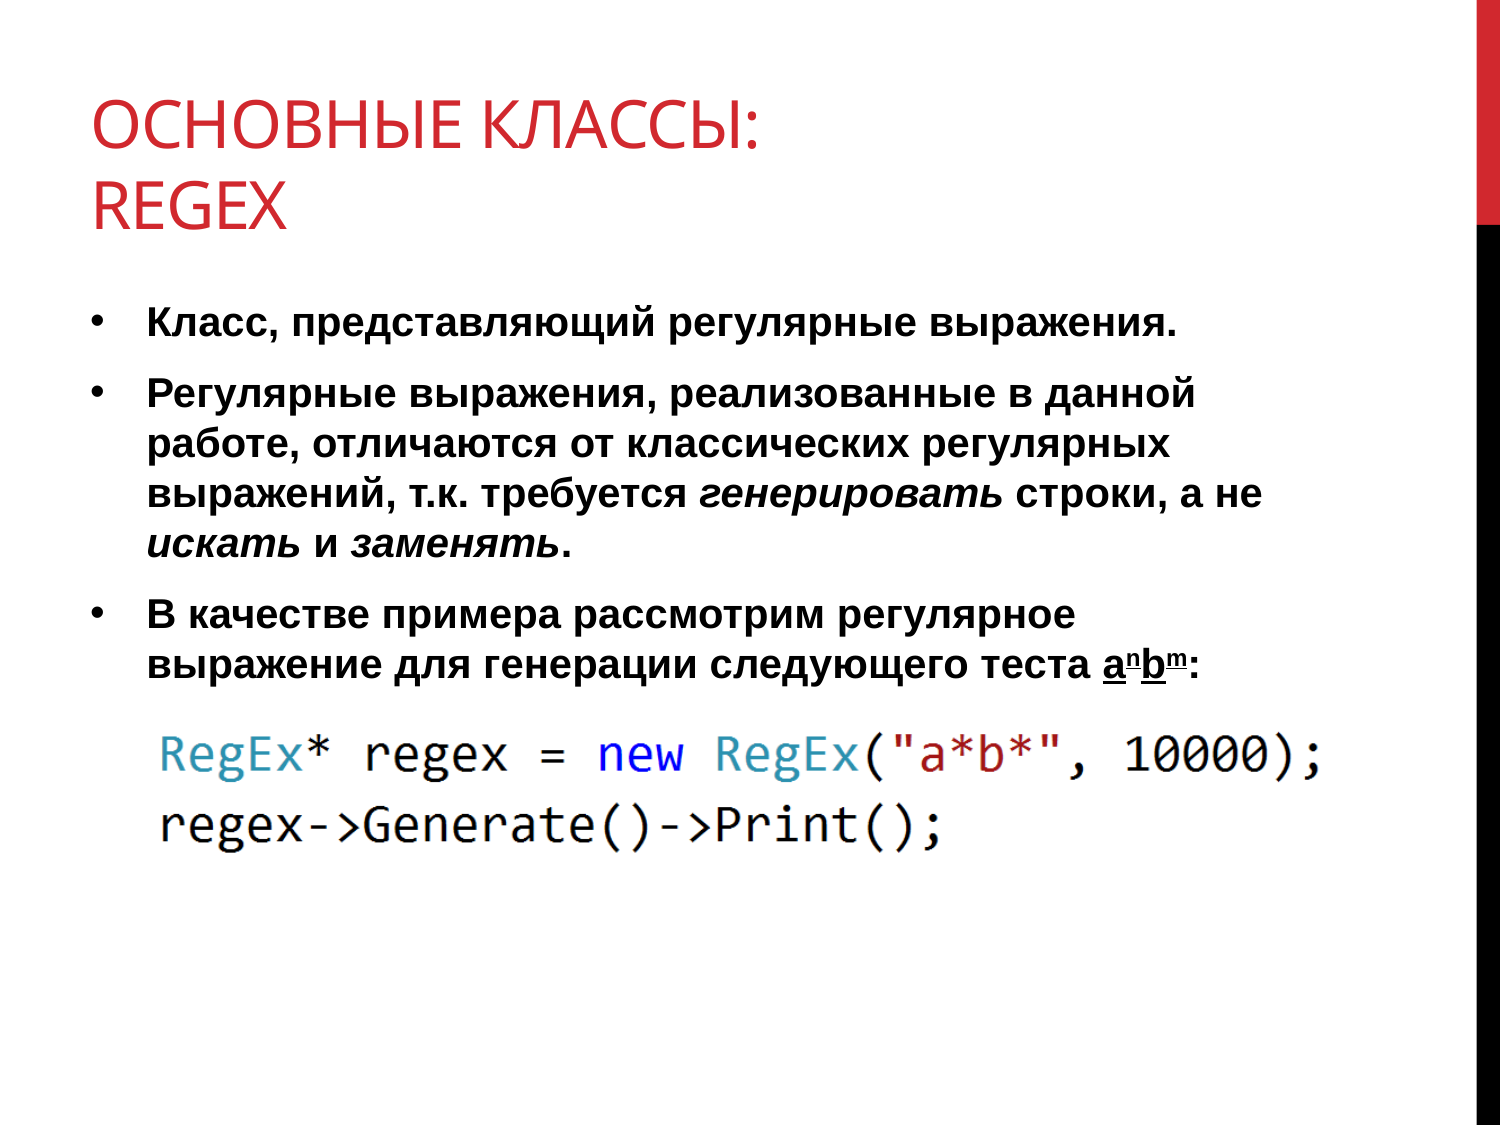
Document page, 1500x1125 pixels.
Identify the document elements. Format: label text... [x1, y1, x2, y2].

picture [150, 724, 1332, 863]
title Основные классы: Regex [75, 25, 1025, 250]
list Класс, представляющий регулярные выражения. Регулярные выражения, реализованные в данной работе, отличаются от классических регулярных выражений, т.к. требуется генерировать строки, а не искать и заменять. В качестве примера рассмотрим регулярное выражение для генерации следующего теста anbm: [75, 287, 1325, 1005]
